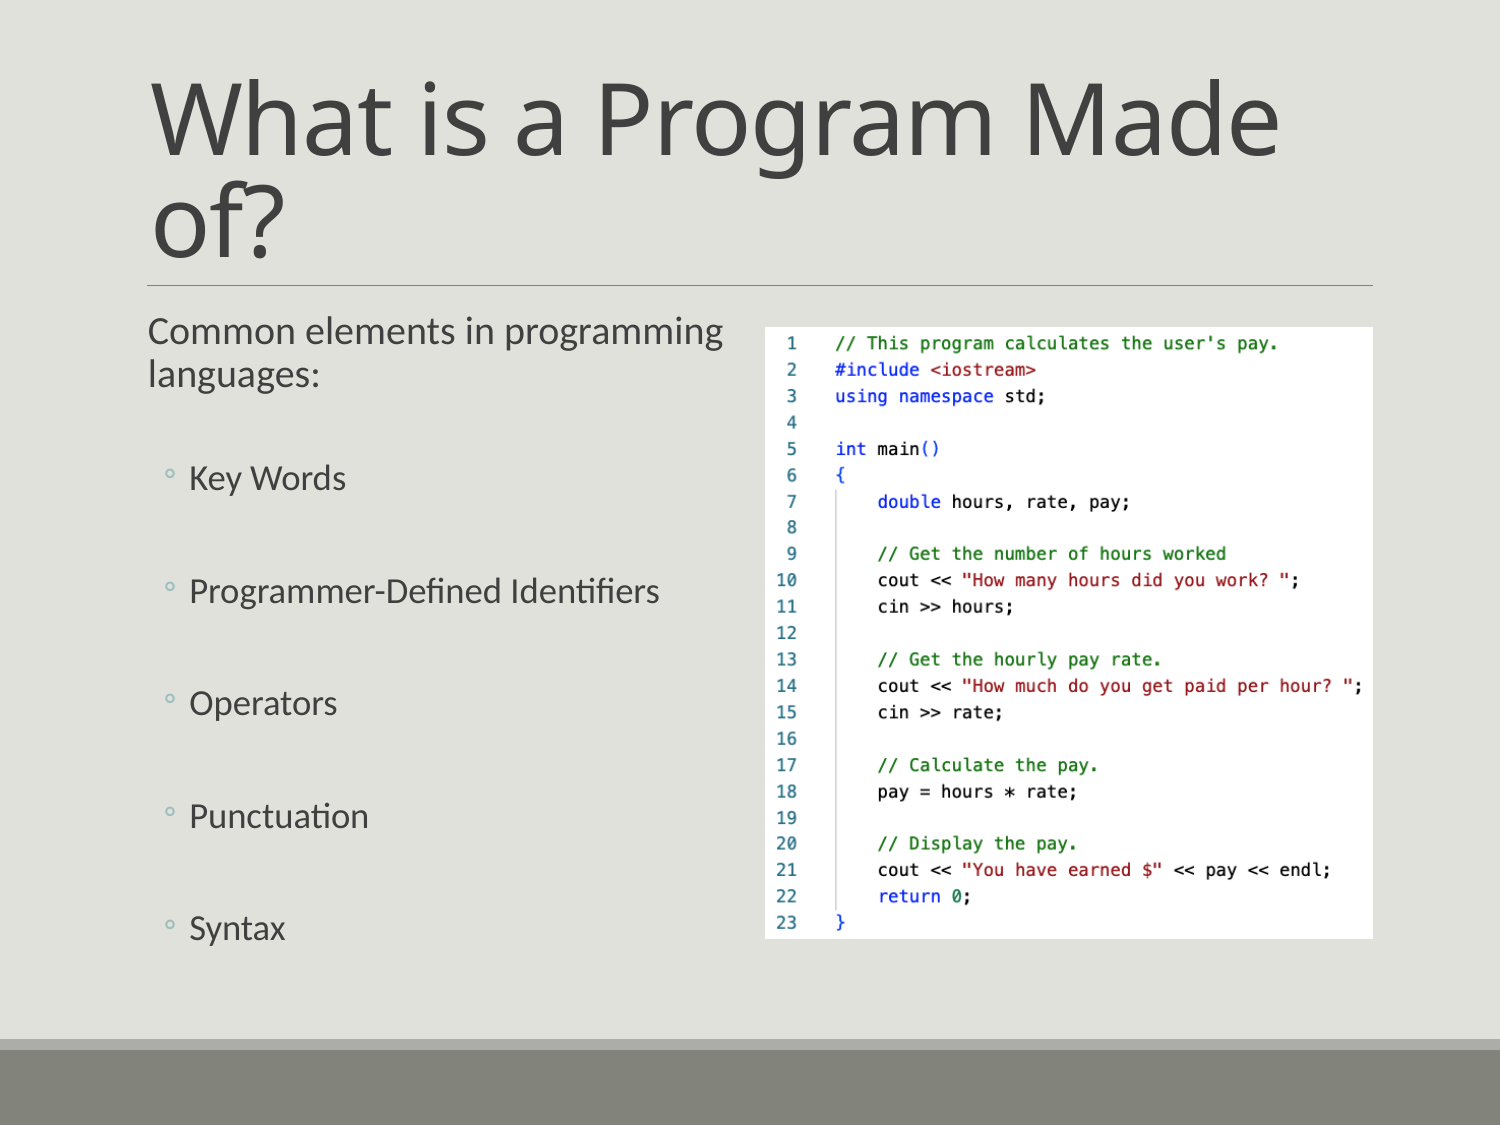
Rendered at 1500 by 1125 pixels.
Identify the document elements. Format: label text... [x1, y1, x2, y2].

list Common elements in programming languages: Key Words Programmer-Defined Identifiers Operators Punctuation Syntax [135, 302, 743, 963]
title What is a Program Made of? [135, 47, 1373, 285]
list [764, 326, 1373, 939]
